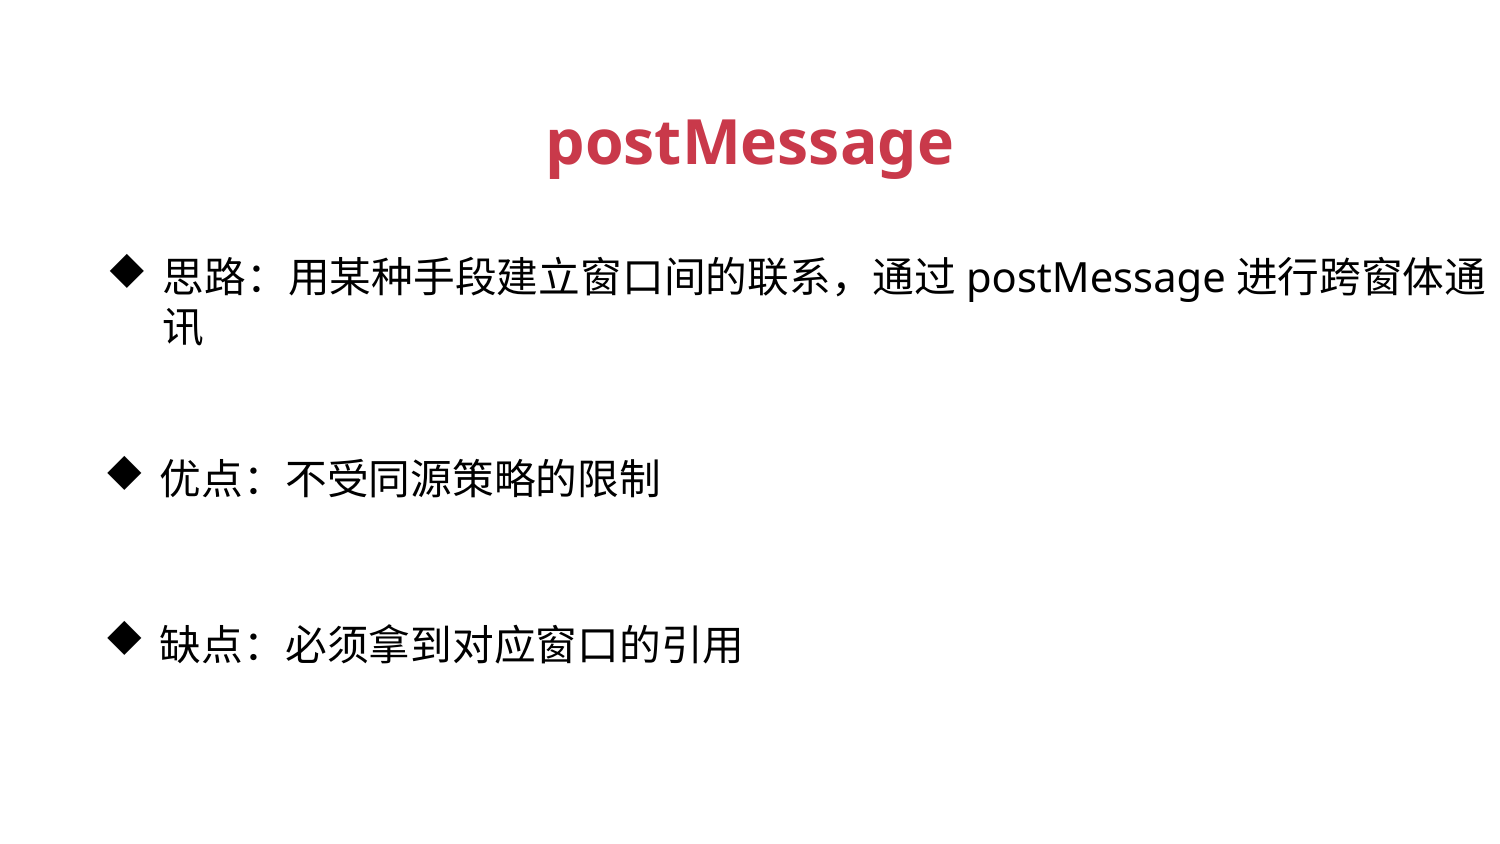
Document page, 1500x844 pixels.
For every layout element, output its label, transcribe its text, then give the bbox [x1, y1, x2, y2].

text_box 优点：不受同源策略的限制 [13, 445, 1500, 511]
text_box postMessage [530, 94, 970, 185]
text_box 思路：用某种手段建立窗口间的联系，通过postMessage进行跨窗体通讯 [16, 243, 1500, 359]
text_box 缺点：必须拿到对应窗口的引用 [13, 610, 1500, 676]
